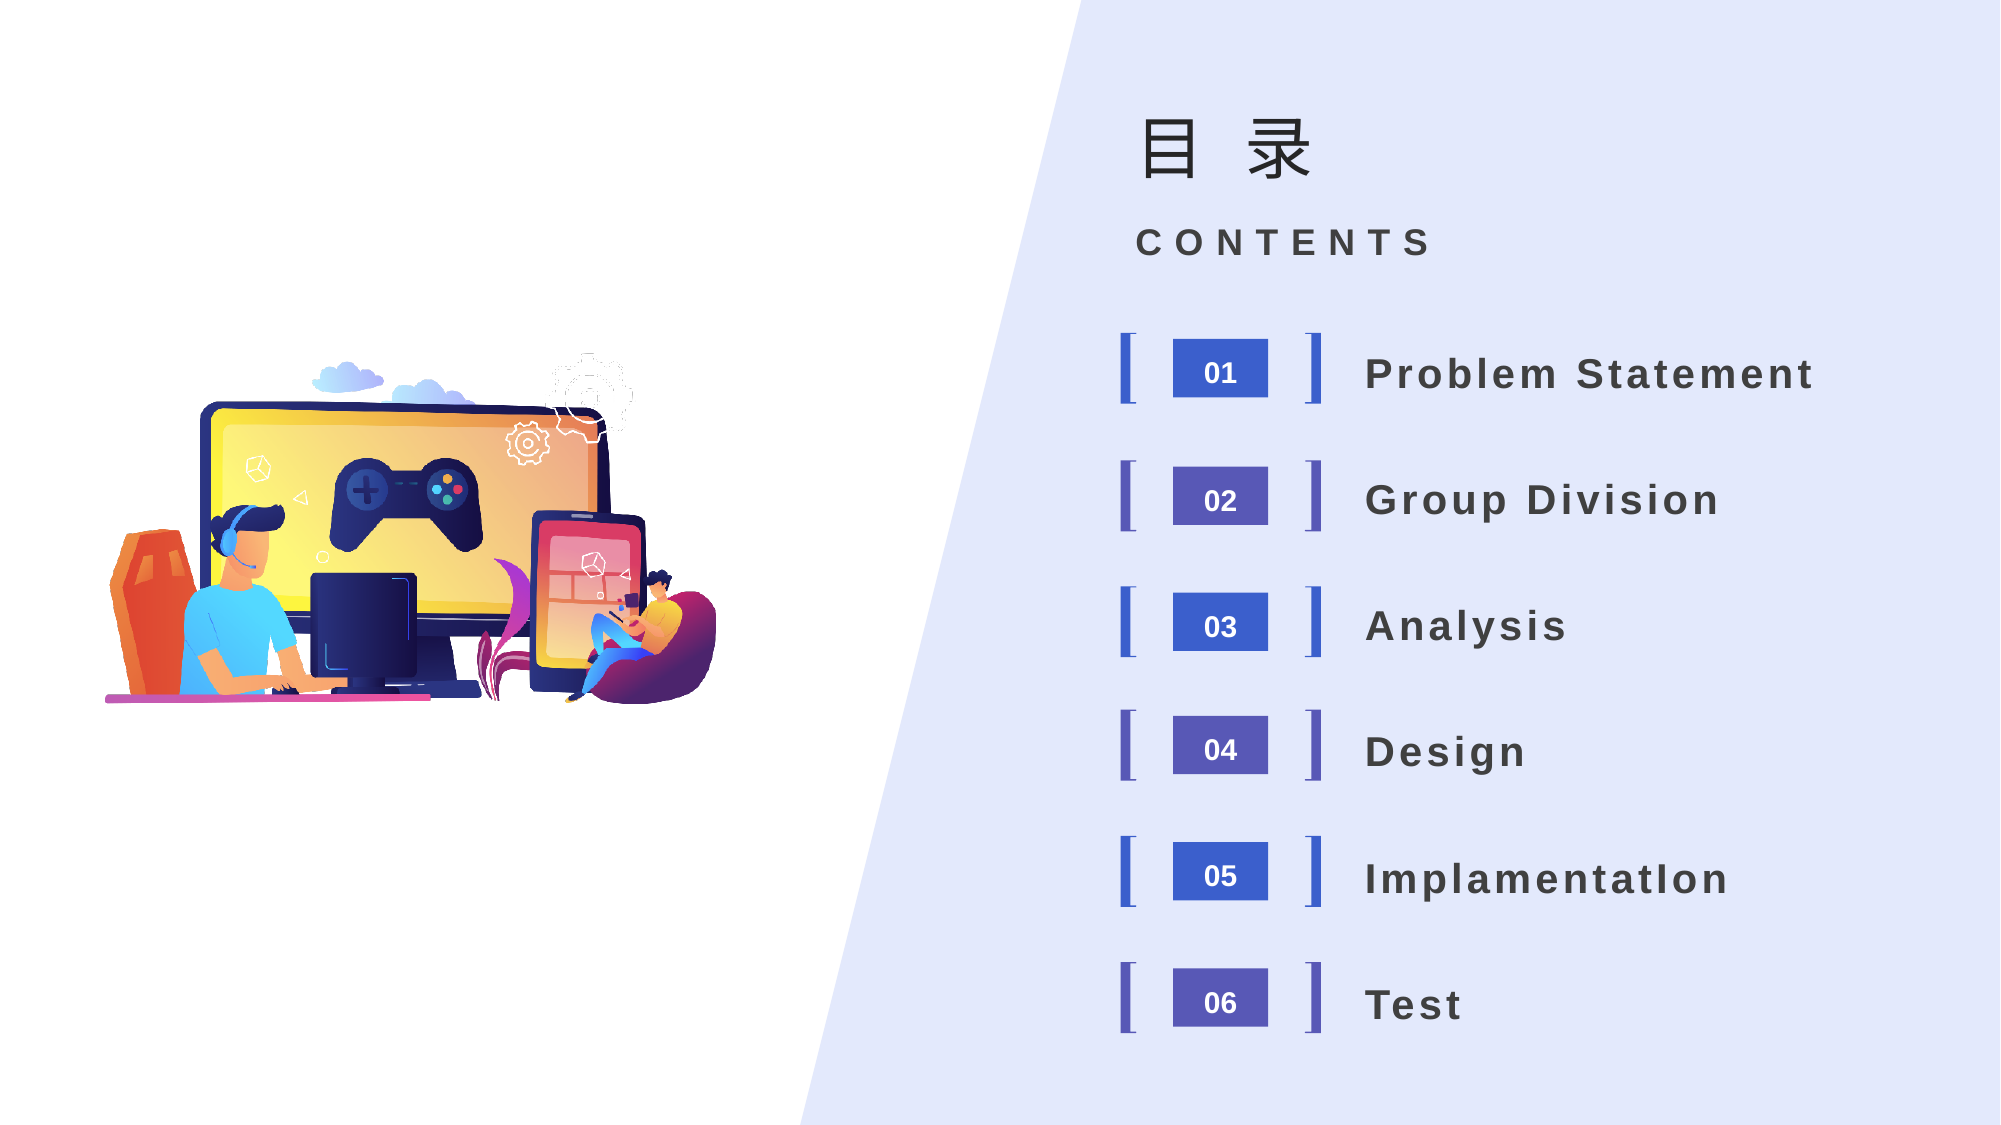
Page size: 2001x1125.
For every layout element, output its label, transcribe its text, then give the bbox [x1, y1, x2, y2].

text_box Group Division [1349, 446, 1880, 540]
text_box Design [1349, 698, 1880, 792]
text_box [1120, 586, 1137, 658]
text_box [1120, 332, 1137, 404]
text_box [1304, 460, 1321, 532]
text_box [1304, 586, 1321, 658]
text_box 04 [1172, 715, 1269, 775]
text_box 03 [1172, 592, 1269, 652]
text_box ImplamentatIon [1349, 824, 1880, 918]
text_box [1304, 835, 1321, 907]
text_box 02 [1172, 466, 1269, 526]
text_box Problem Statement [1349, 319, 1880, 413]
text_box CONTENTS [1120, 202, 1661, 271]
text_box [1120, 709, 1137, 781]
text_box Test [1349, 951, 1880, 1045]
text_box 05 [1172, 841, 1269, 902]
text_box [1120, 460, 1137, 532]
text_box Analysis [1349, 572, 1880, 666]
text_box [1304, 332, 1321, 404]
text_box [1304, 709, 1321, 781]
text_box [1120, 962, 1137, 1034]
text_box 06 [1172, 967, 1269, 1028]
text_box [1120, 835, 1137, 907]
text_box 目 录 [1120, 80, 1661, 196]
text_box 01 [1172, 338, 1269, 398]
text_box [1304, 962, 1321, 1034]
picture [50, 202, 770, 923]
